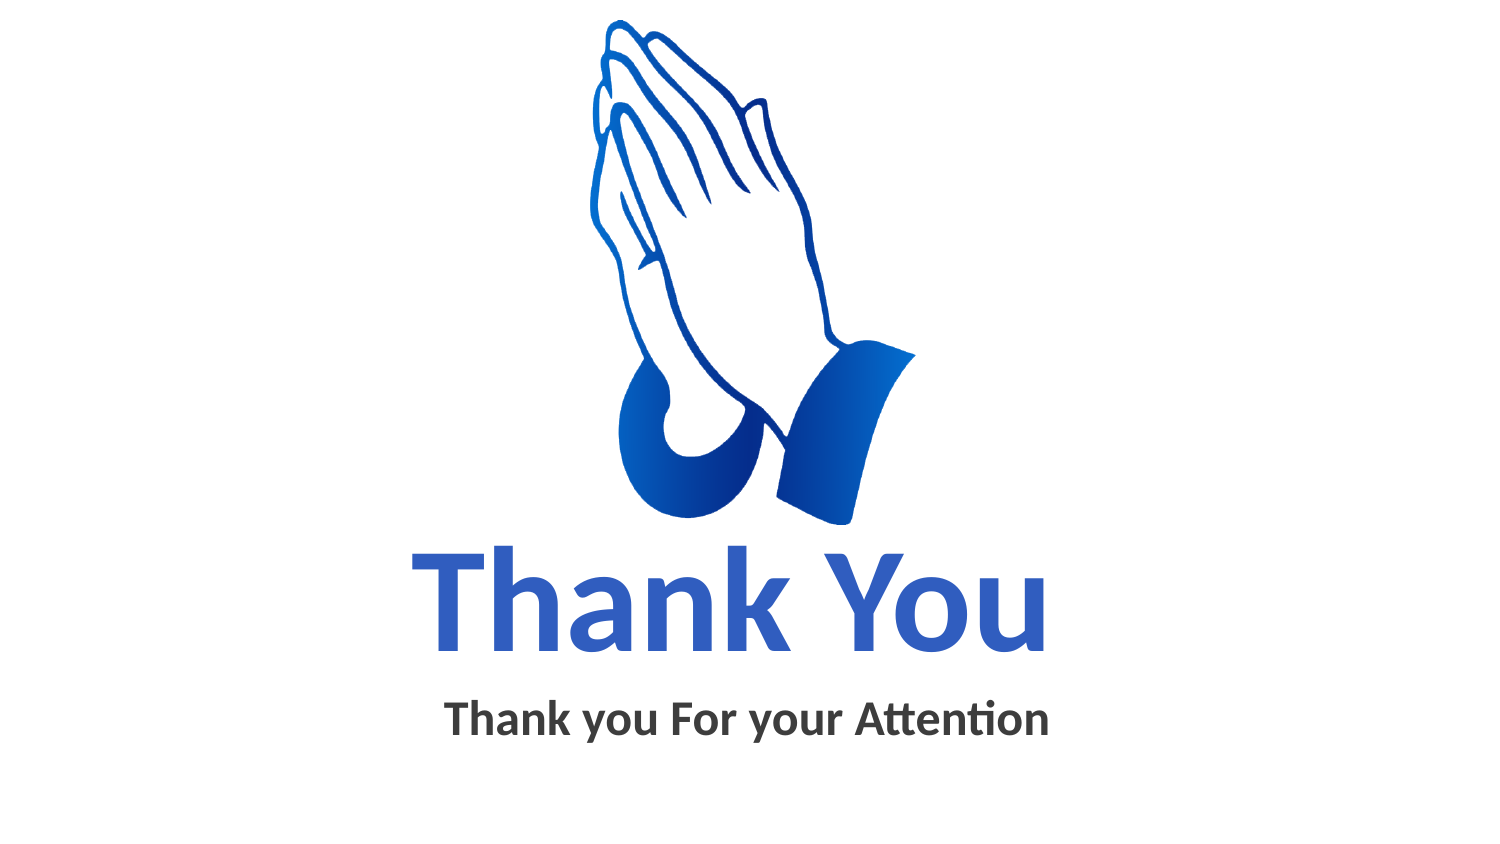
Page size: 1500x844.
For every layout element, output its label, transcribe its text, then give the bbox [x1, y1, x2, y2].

subtitle Thank you For your Attention [428, 670, 1077, 766]
title Thank You [396, 506, 1109, 687]
picture [468, 20, 1037, 526]
